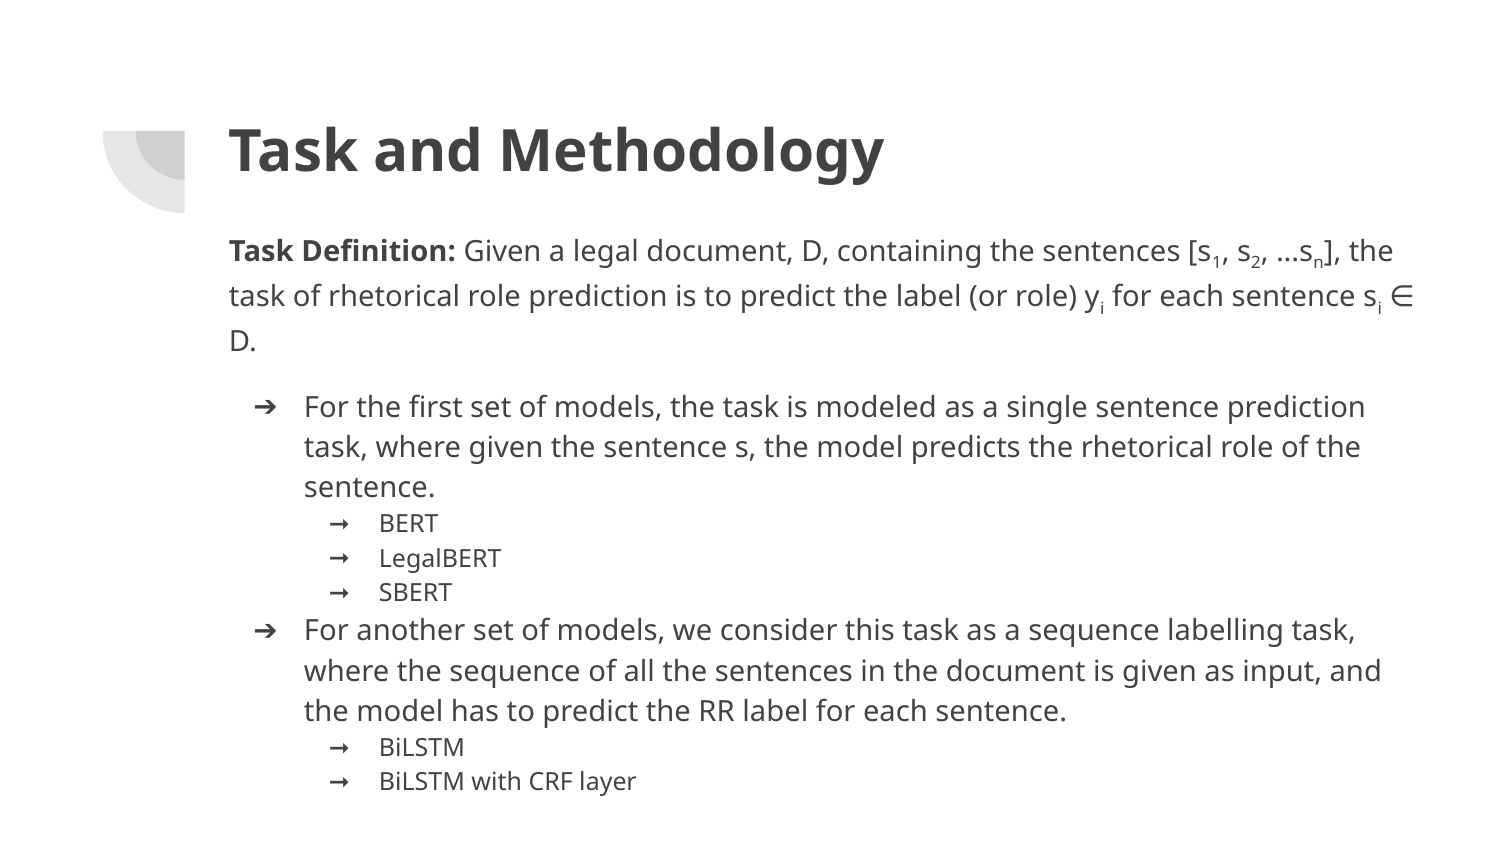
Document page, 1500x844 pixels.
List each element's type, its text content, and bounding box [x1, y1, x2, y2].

title Task and Methodology [213, 98, 1368, 211]
list Task Definition: Given a legal document, D, containing the sentences [s1, s2, ...sn], the task of rhetorical role prediction is to predict the label (or role) yi for each sentence si ∈ D. For the first set of models, the task is modeled as a single sentence prediction task, where given the sentence s, the model predicts the rhetorical role of the sentence. BERT LegalBERT SBERT For another set of models, we consider this task as a sequence labelling task, where the sequence of all the sentences in the document is given as input, and the model has to predict the RR label for each sentence. BiLSTM BiLSTM with CRF layer [213, 211, 1437, 844]
